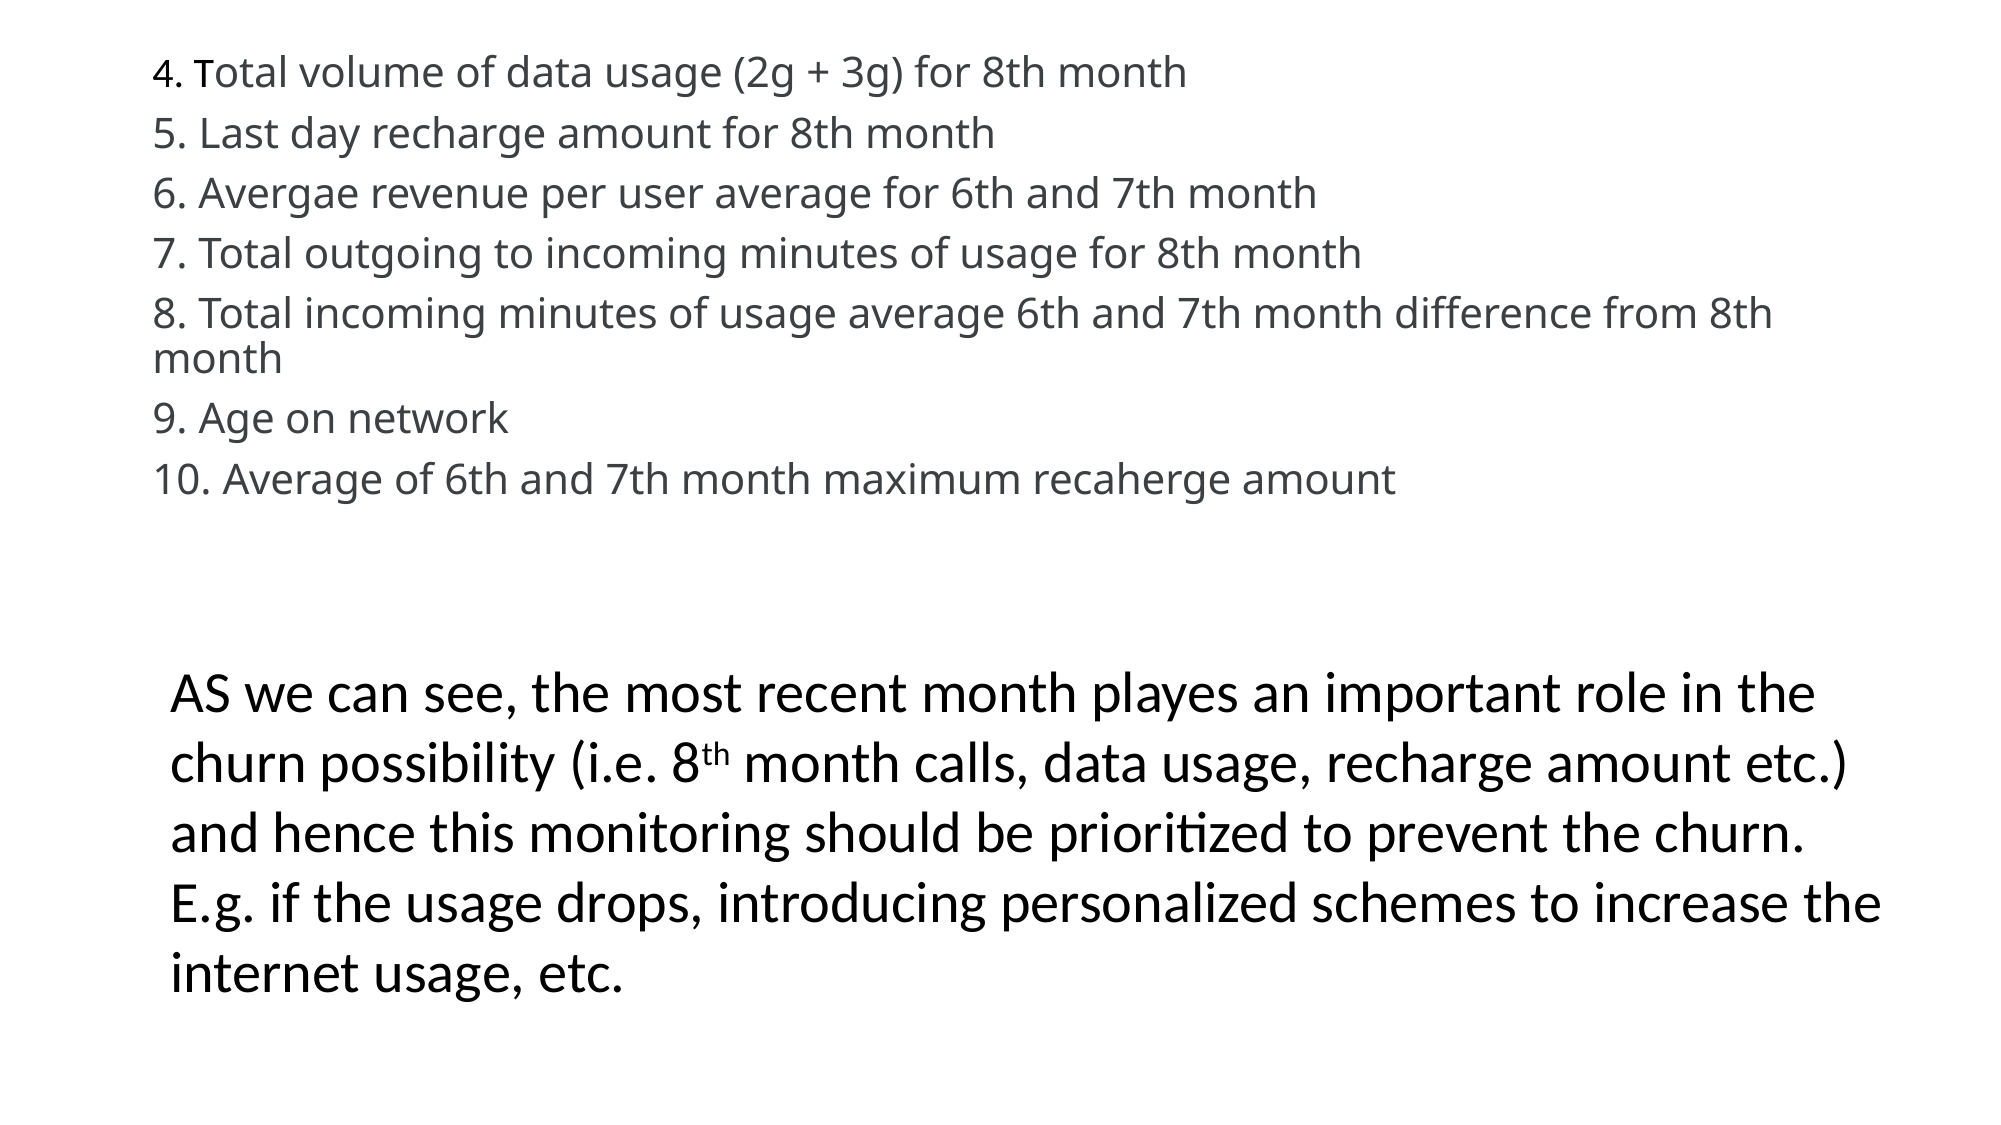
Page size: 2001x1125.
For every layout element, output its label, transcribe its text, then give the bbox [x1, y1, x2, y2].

list 4. Total volume of data usage (2g + 3g) for 8th month 5. Last day recharge amount for 8th month 6. Avergae revenue per user average for 6th and 7th month 7. Total outgoing to incoming minutes of usage for 8th month 8. Total incoming minutes of usage average 6th and 7th month difference from 8th month 9. Age on network 10. Average of 6th and 7th month maximum recaherge amount [137, 44, 1863, 512]
text_box AS we can see, the most recent month playes an important role in the churn possibility (i.e. 8th month calls, data usage, recharge amount etc.) and hence this monitoring should be prioritized to prevent the churn. E.g. if the usage drops, introducing personalized schemes to increase the internet usage, etc. [155, 647, 1900, 1012]
